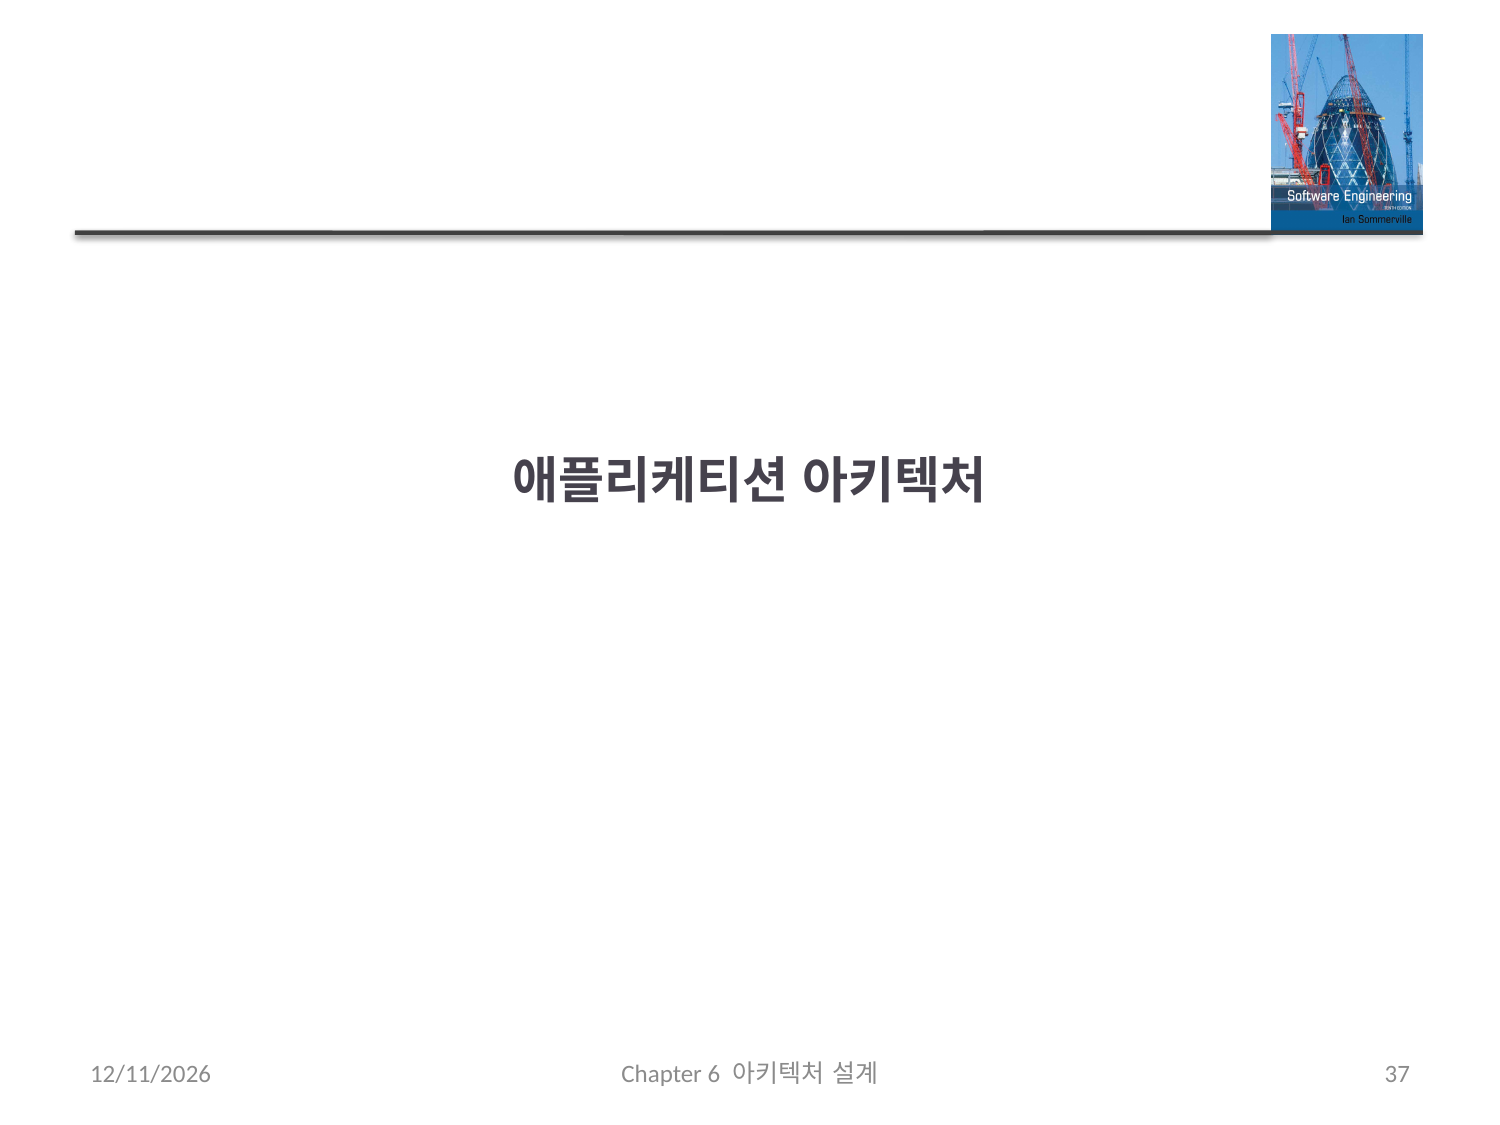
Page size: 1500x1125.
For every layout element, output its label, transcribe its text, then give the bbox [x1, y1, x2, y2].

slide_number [75, 1042, 425, 1103]
slide_number 37 [1074, 1042, 1425, 1103]
picture [1271, 34, 1423, 230]
title 애플리케티션 아키텍처 [74, 384, 1426, 573]
footer Chapter 6 아키텍처 설계 [512, 1042, 988, 1103]
